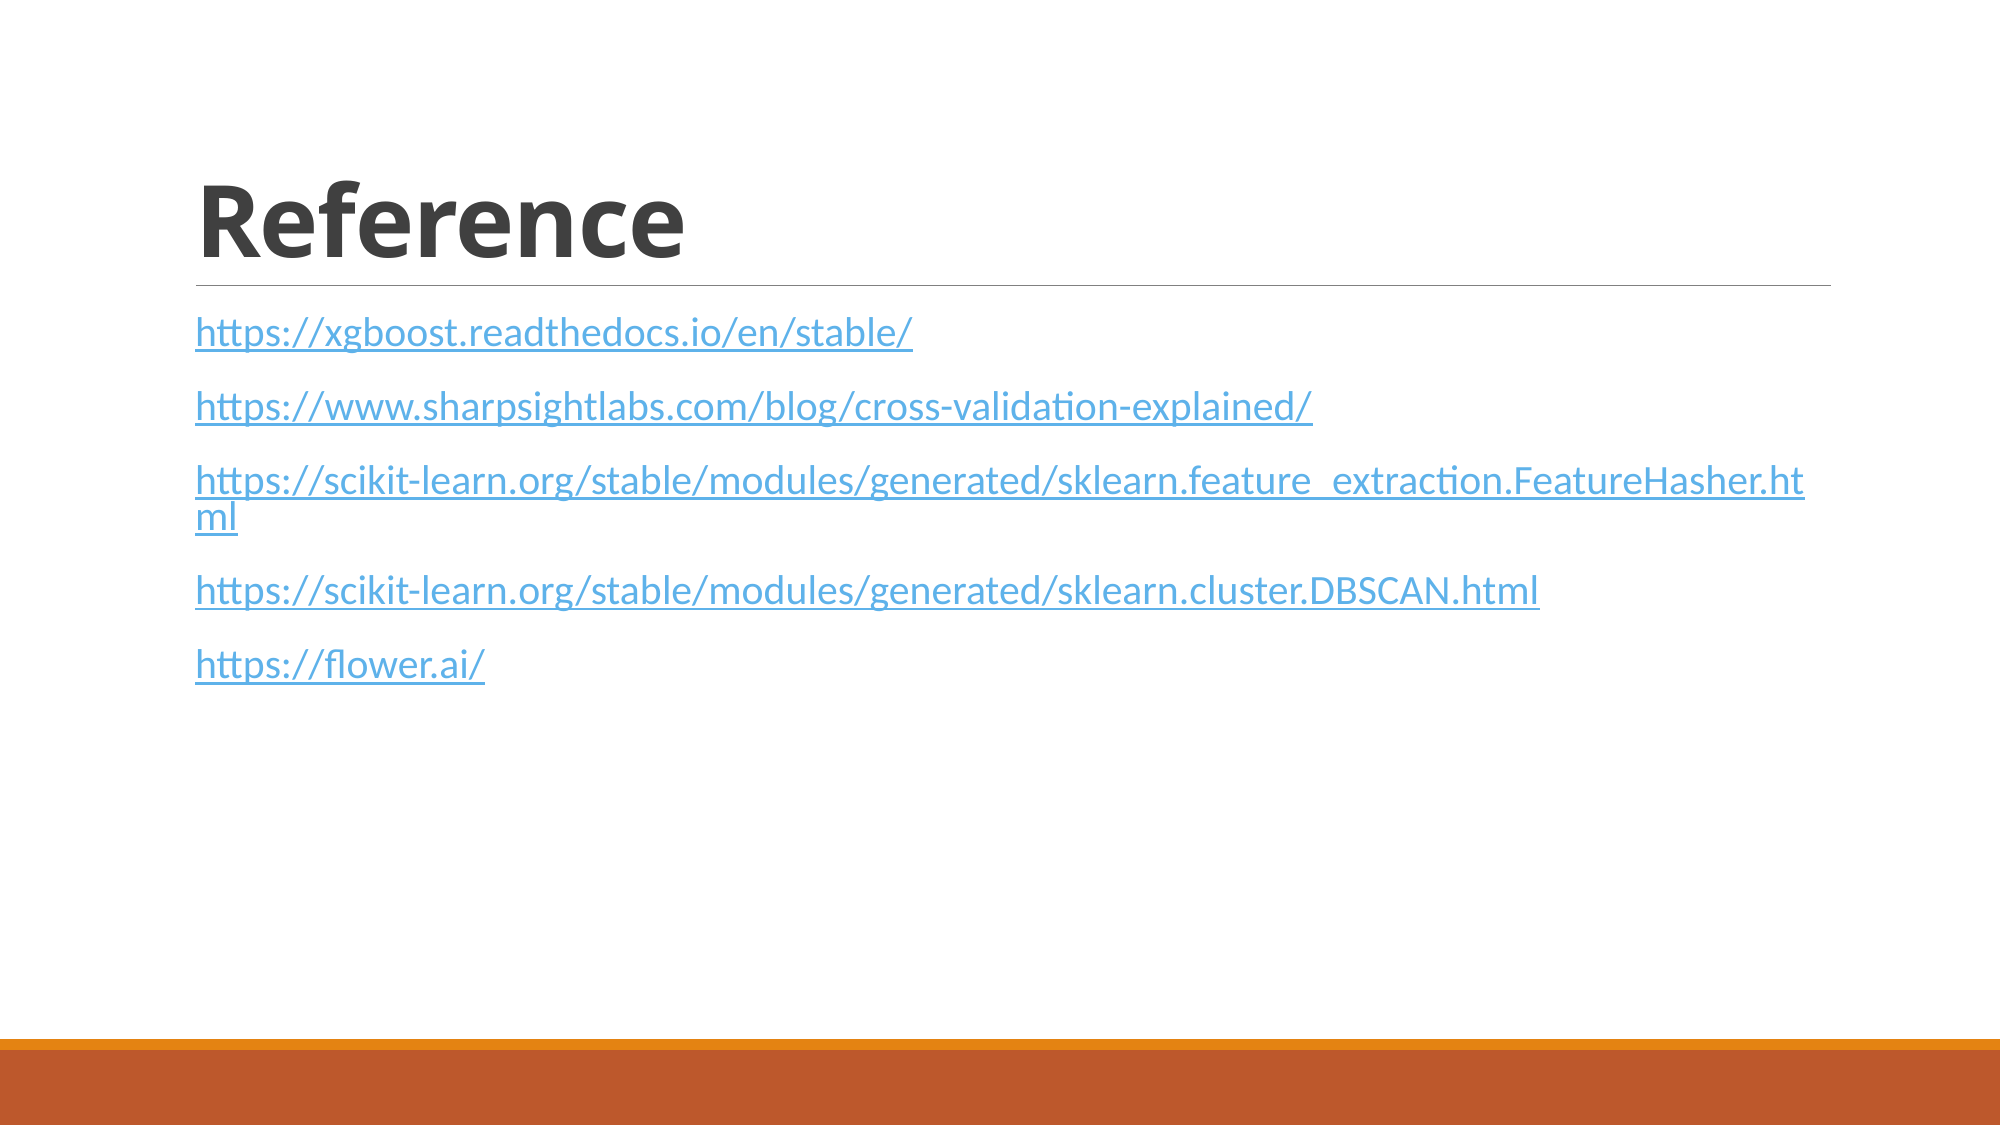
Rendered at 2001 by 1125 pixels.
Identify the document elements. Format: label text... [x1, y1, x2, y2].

title Reference [180, 47, 1830, 285]
list https://xgboost.readthedocs.io/en/stable/ https://www.sharpsightlabs.com/blog/cross-validation-explained/ https://scikit-learn.org/stable/modules/generated/sklearn.feature_extraction.FeatureHasher.html https://scikit-learn.org/stable/modules/generated/sklearn.cluster.DBSCAN.html https://flower.ai/ [180, 302, 1830, 963]
